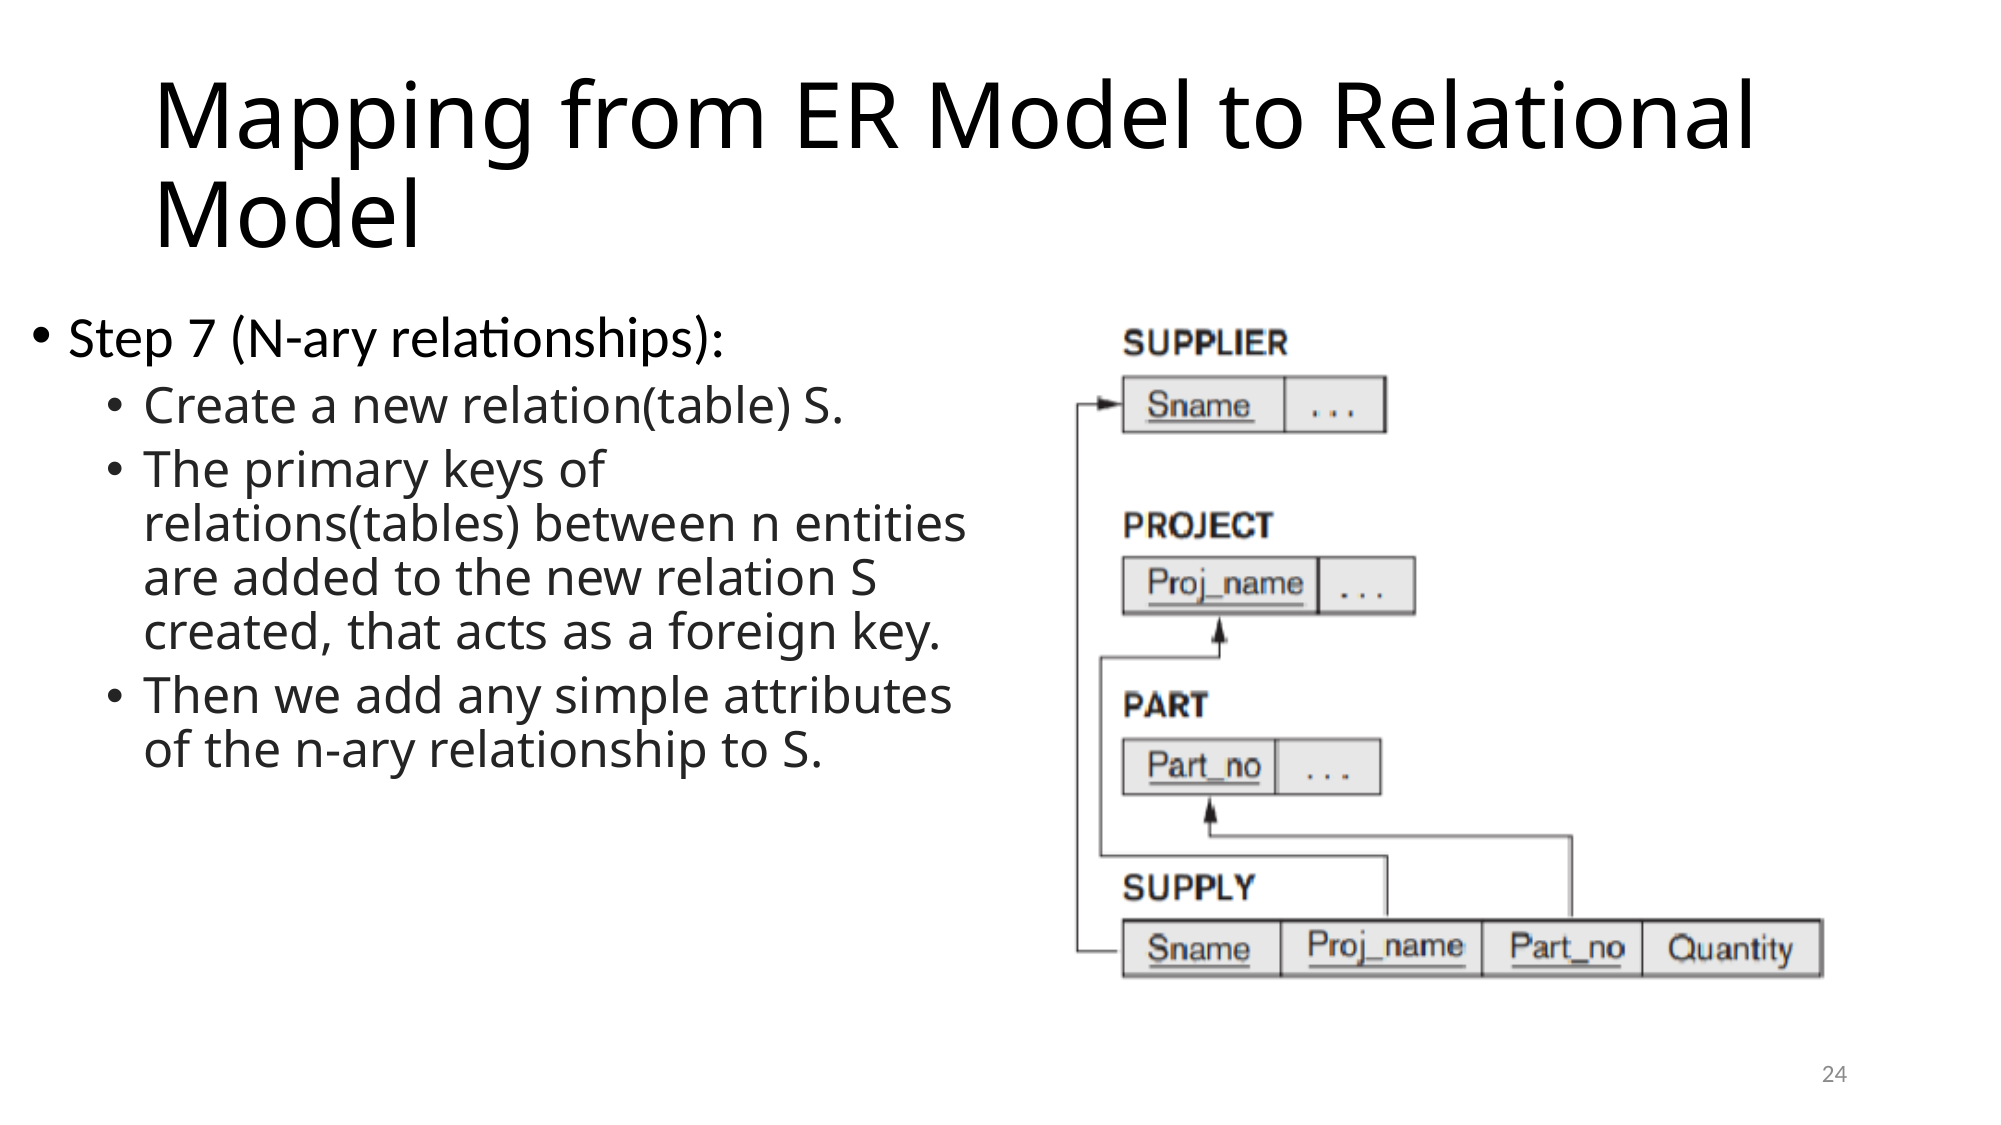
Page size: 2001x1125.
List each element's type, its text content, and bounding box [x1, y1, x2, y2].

title Mapping from ER Model to Relational Model [137, 59, 1863, 278]
list Step 7 (N-ary relationships): Create a new relation(table) S. The primary keys of relations(tables) between n entities are added to the new relation S created, that acts as a foreign key. Then we add any simple attributes of the n-ary relationship to S. [16, 299, 1000, 1103]
picture [1015, 295, 1856, 1010]
slide_number 24 [1412, 1042, 1863, 1103]
